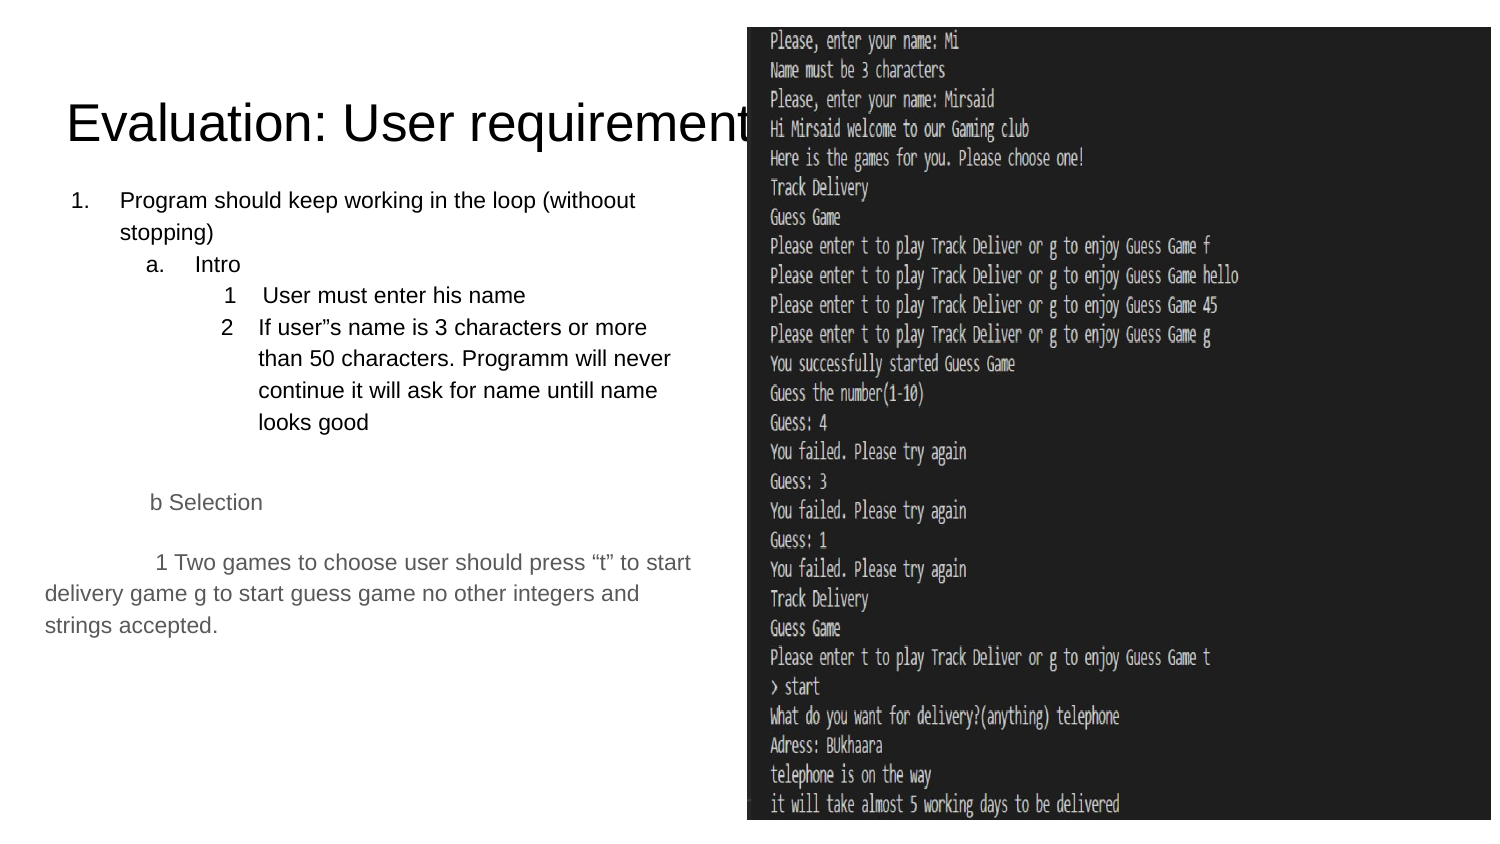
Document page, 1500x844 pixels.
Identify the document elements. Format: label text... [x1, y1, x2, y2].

list Program should keep working in the loop (withoout stopping) Intro 1 User must enter his name If user”s name is 3 characters or more than 50 characters. Programm will never continue it will ask for name untill name looks good b Selection 1 Two games to choose user should press “t” to start delivery game g to start guess game no other integers and strings accepted. [29, 166, 707, 768]
picture [747, 27, 1491, 821]
title Evaluation: User requirement 1 [51, 72, 742, 167]
